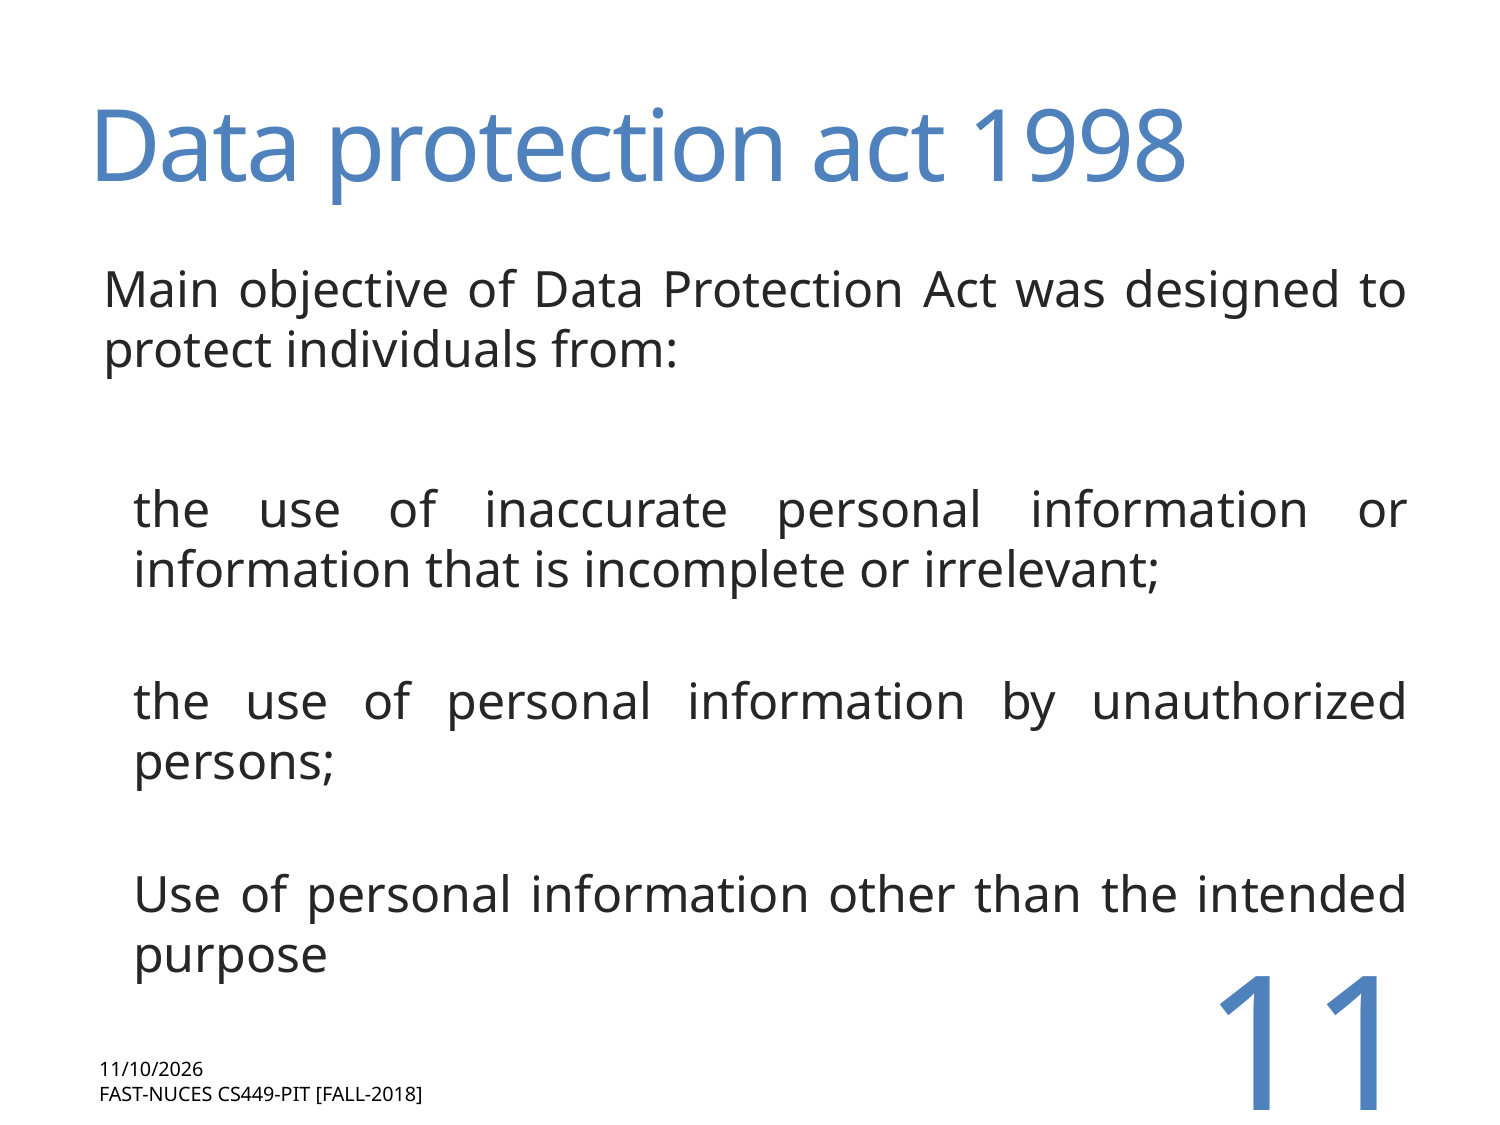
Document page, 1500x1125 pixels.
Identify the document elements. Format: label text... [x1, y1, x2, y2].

text_box 12/18/2018 [84, 1051, 591, 1075]
text_box <number> [1072, 956, 1433, 1125]
text_box Main objective of Data Protection Act was designed to protect individuals from: the use of inaccurate personal information or information that is incomplete or irrelevant; the use of personal information by unauthorized persons; Use of personal information other than the intended purpose [73, 249, 1424, 1014]
text_box Data protection act 1998 [73, 86, 1424, 212]
text_box FAST-NUCES CS449-PIT [Fall-2018] [84, 1075, 703, 1113]
